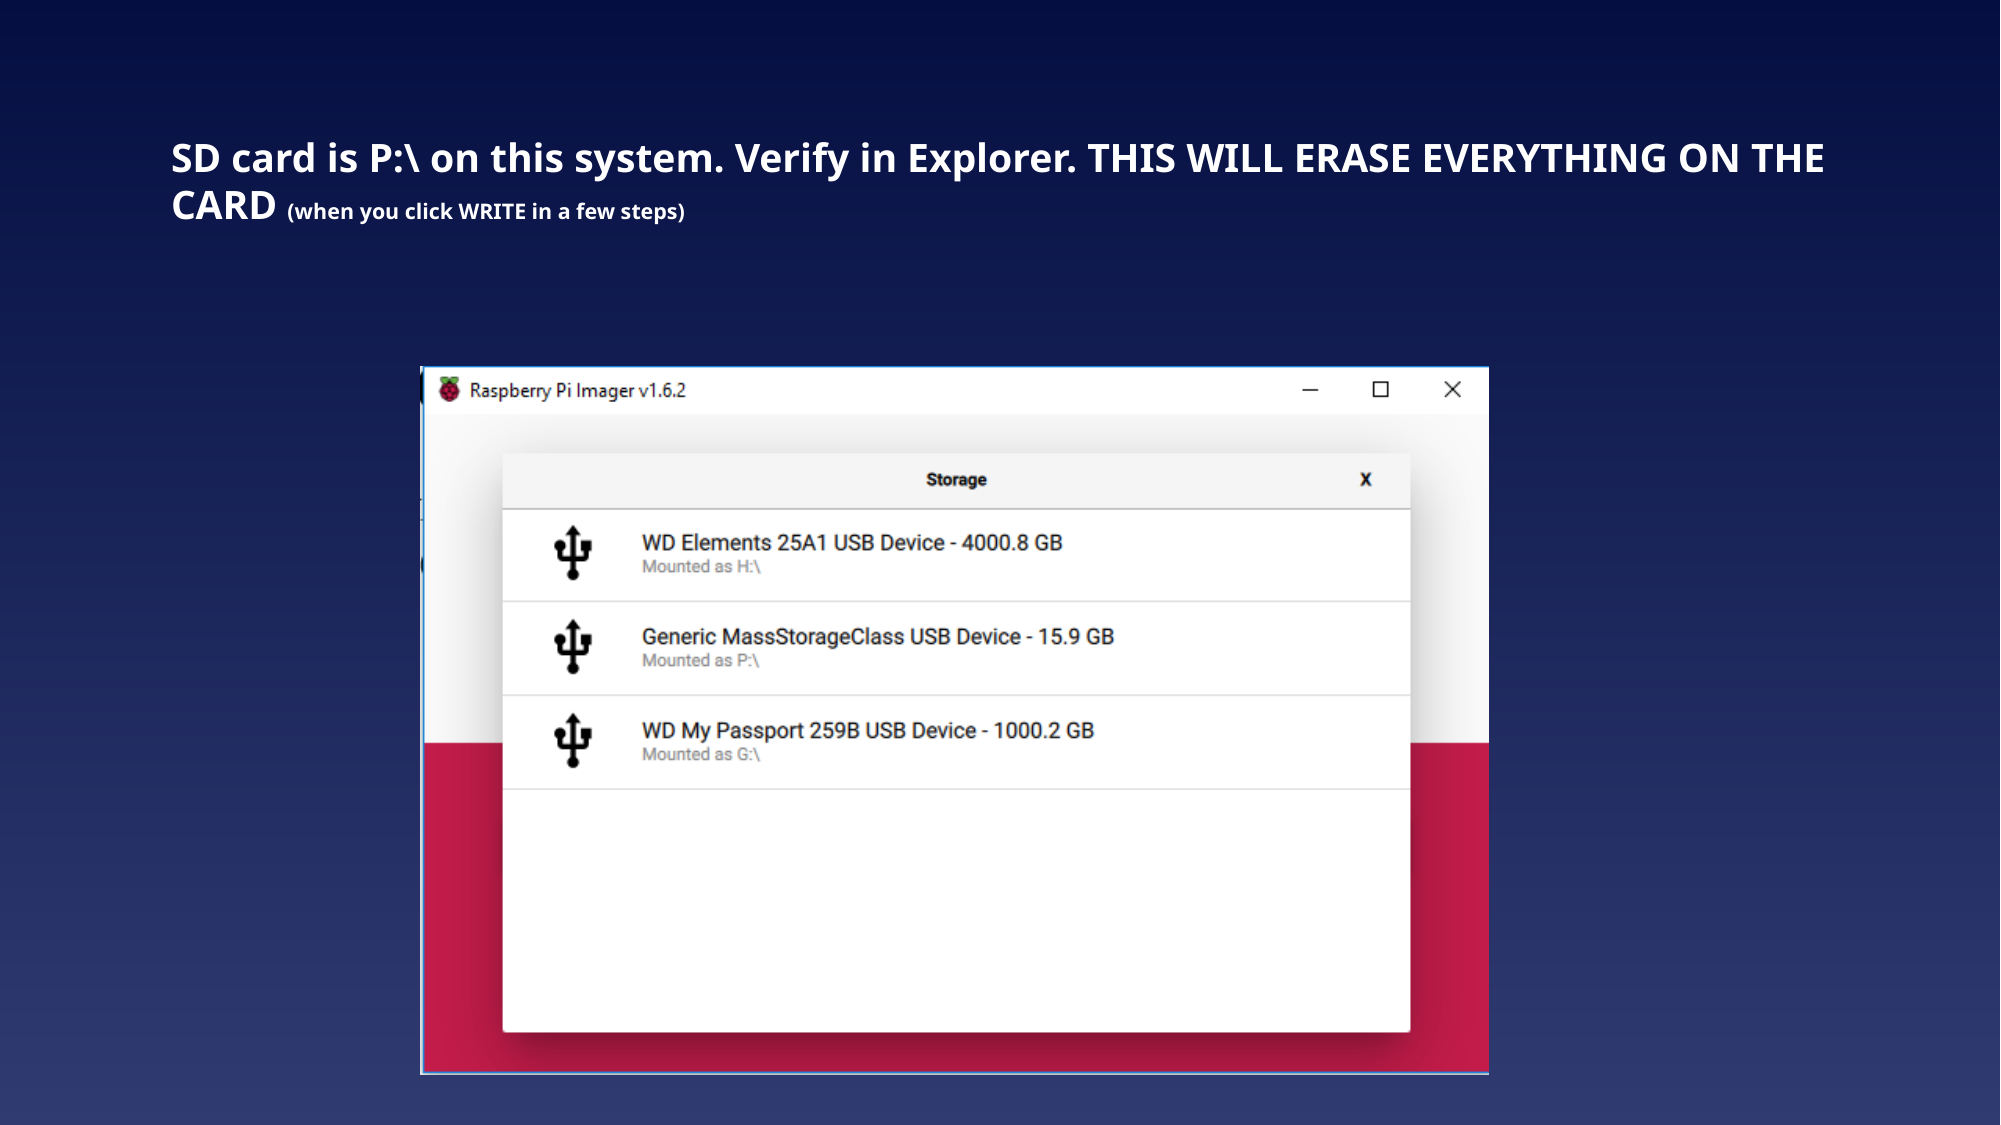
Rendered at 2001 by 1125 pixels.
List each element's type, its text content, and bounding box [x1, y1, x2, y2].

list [420, 366, 1489, 1075]
title SD card is P:\ on this system. Verify in Explorer. THIS WILL ERASE EVERYTHING ON THE CARD (when you click WRITE in a few steps) [156, 118, 1844, 244]
